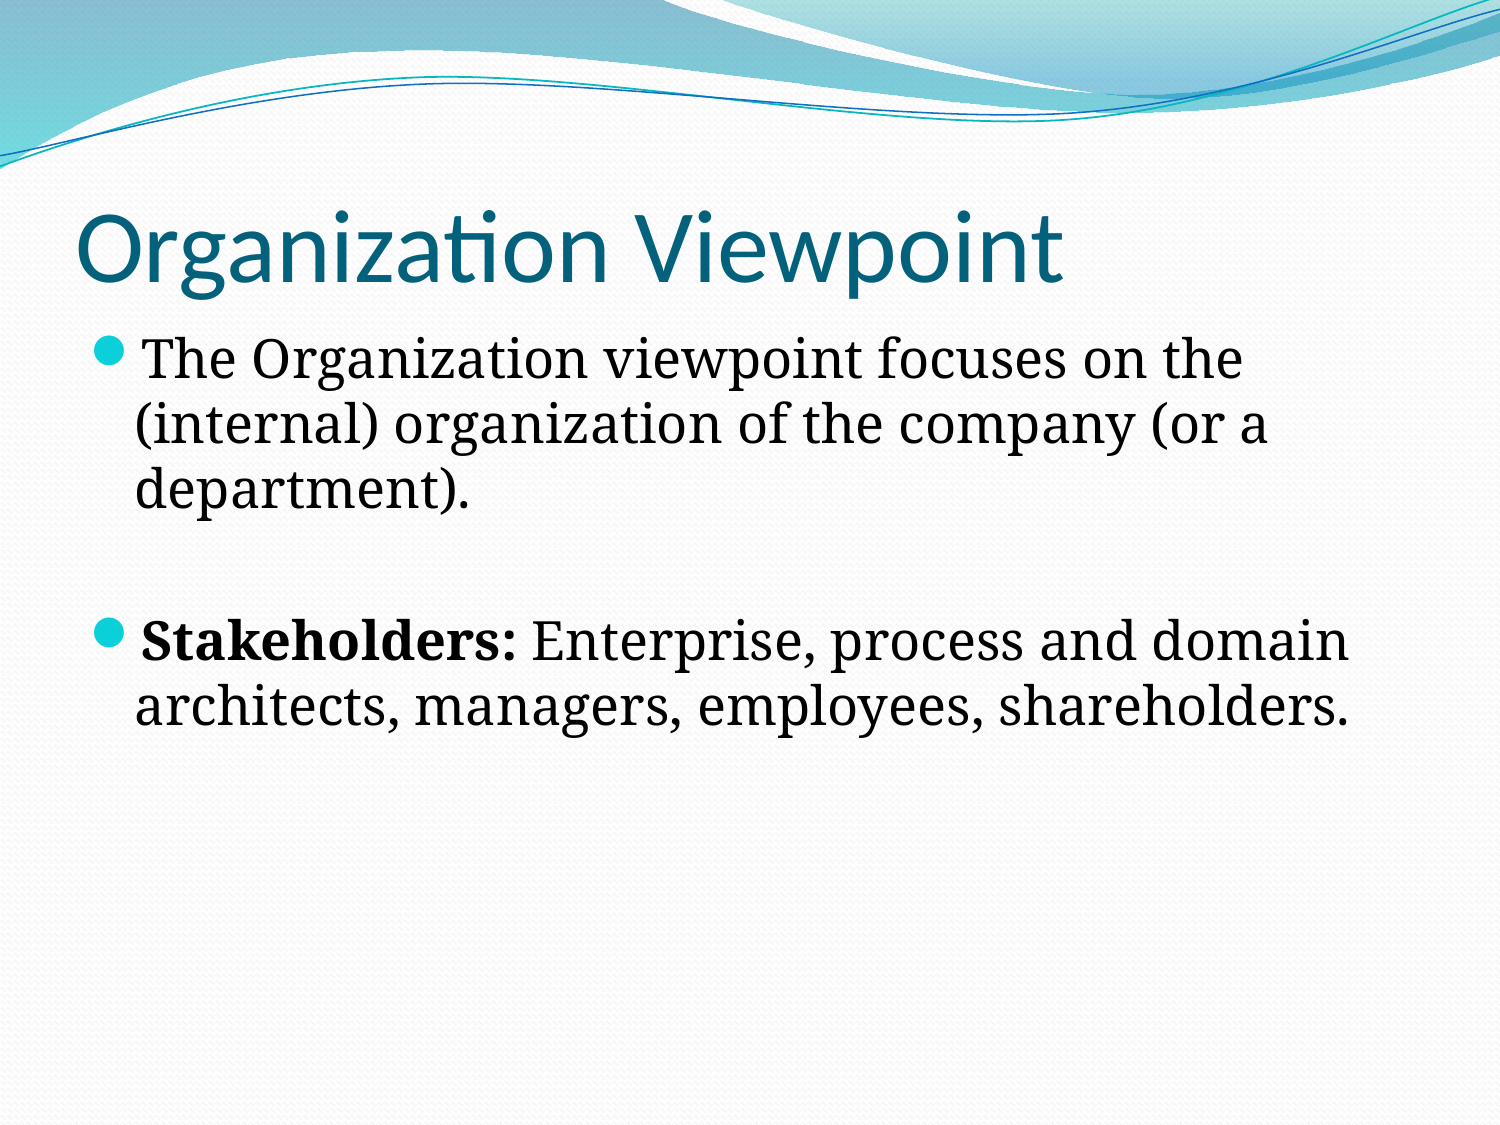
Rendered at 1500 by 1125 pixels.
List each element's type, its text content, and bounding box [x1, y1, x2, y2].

title Organization Viewpoint [75, 115, 1425, 303]
list The Organization viewpoint focuses on the (internal) organization of the company (or a department). Stakeholders: Enterprise, process and domain architects, managers, employees, shareholders. [75, 317, 1425, 1038]
